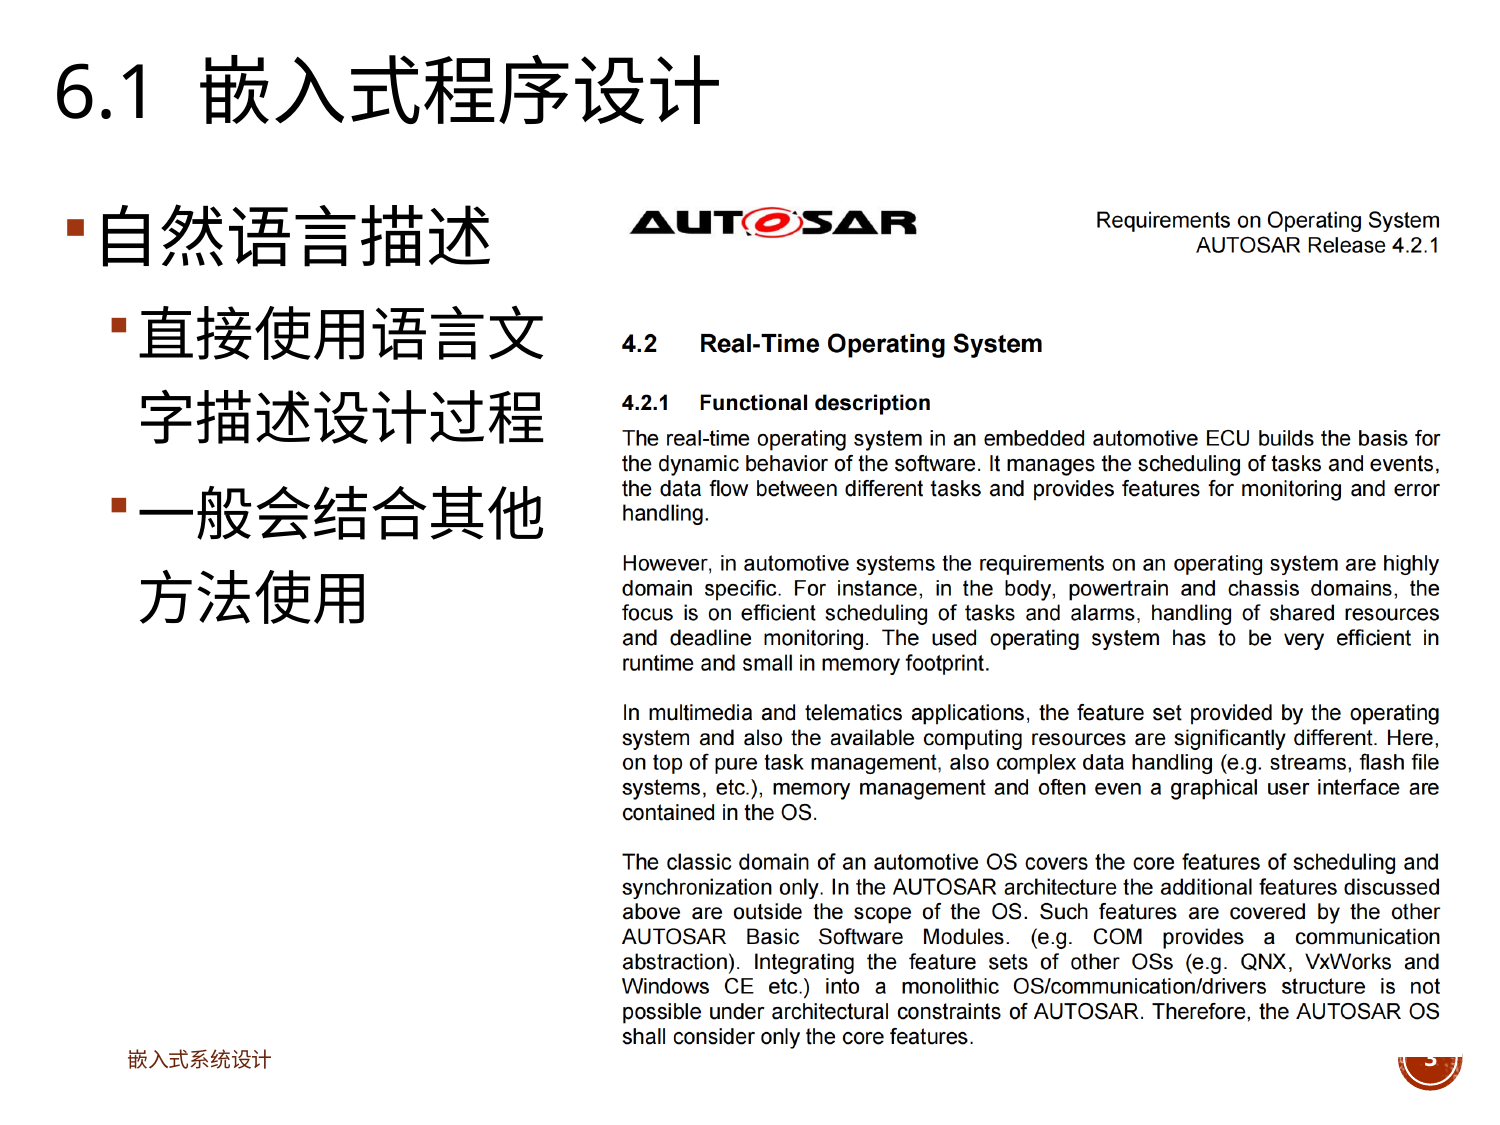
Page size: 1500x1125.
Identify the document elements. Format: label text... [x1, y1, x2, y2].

picture [610, 195, 1462, 1057]
title 6.1 嵌入式程序设计 [38, 36, 1462, 154]
footer 嵌入式系统设计 [112, 1028, 891, 1089]
slide_number 3 [1391, 1028, 1471, 1089]
list 自然语言描述 直接使用语言文字描述设计过程 一般会结合其他方法使用 [47, 171, 611, 1033]
